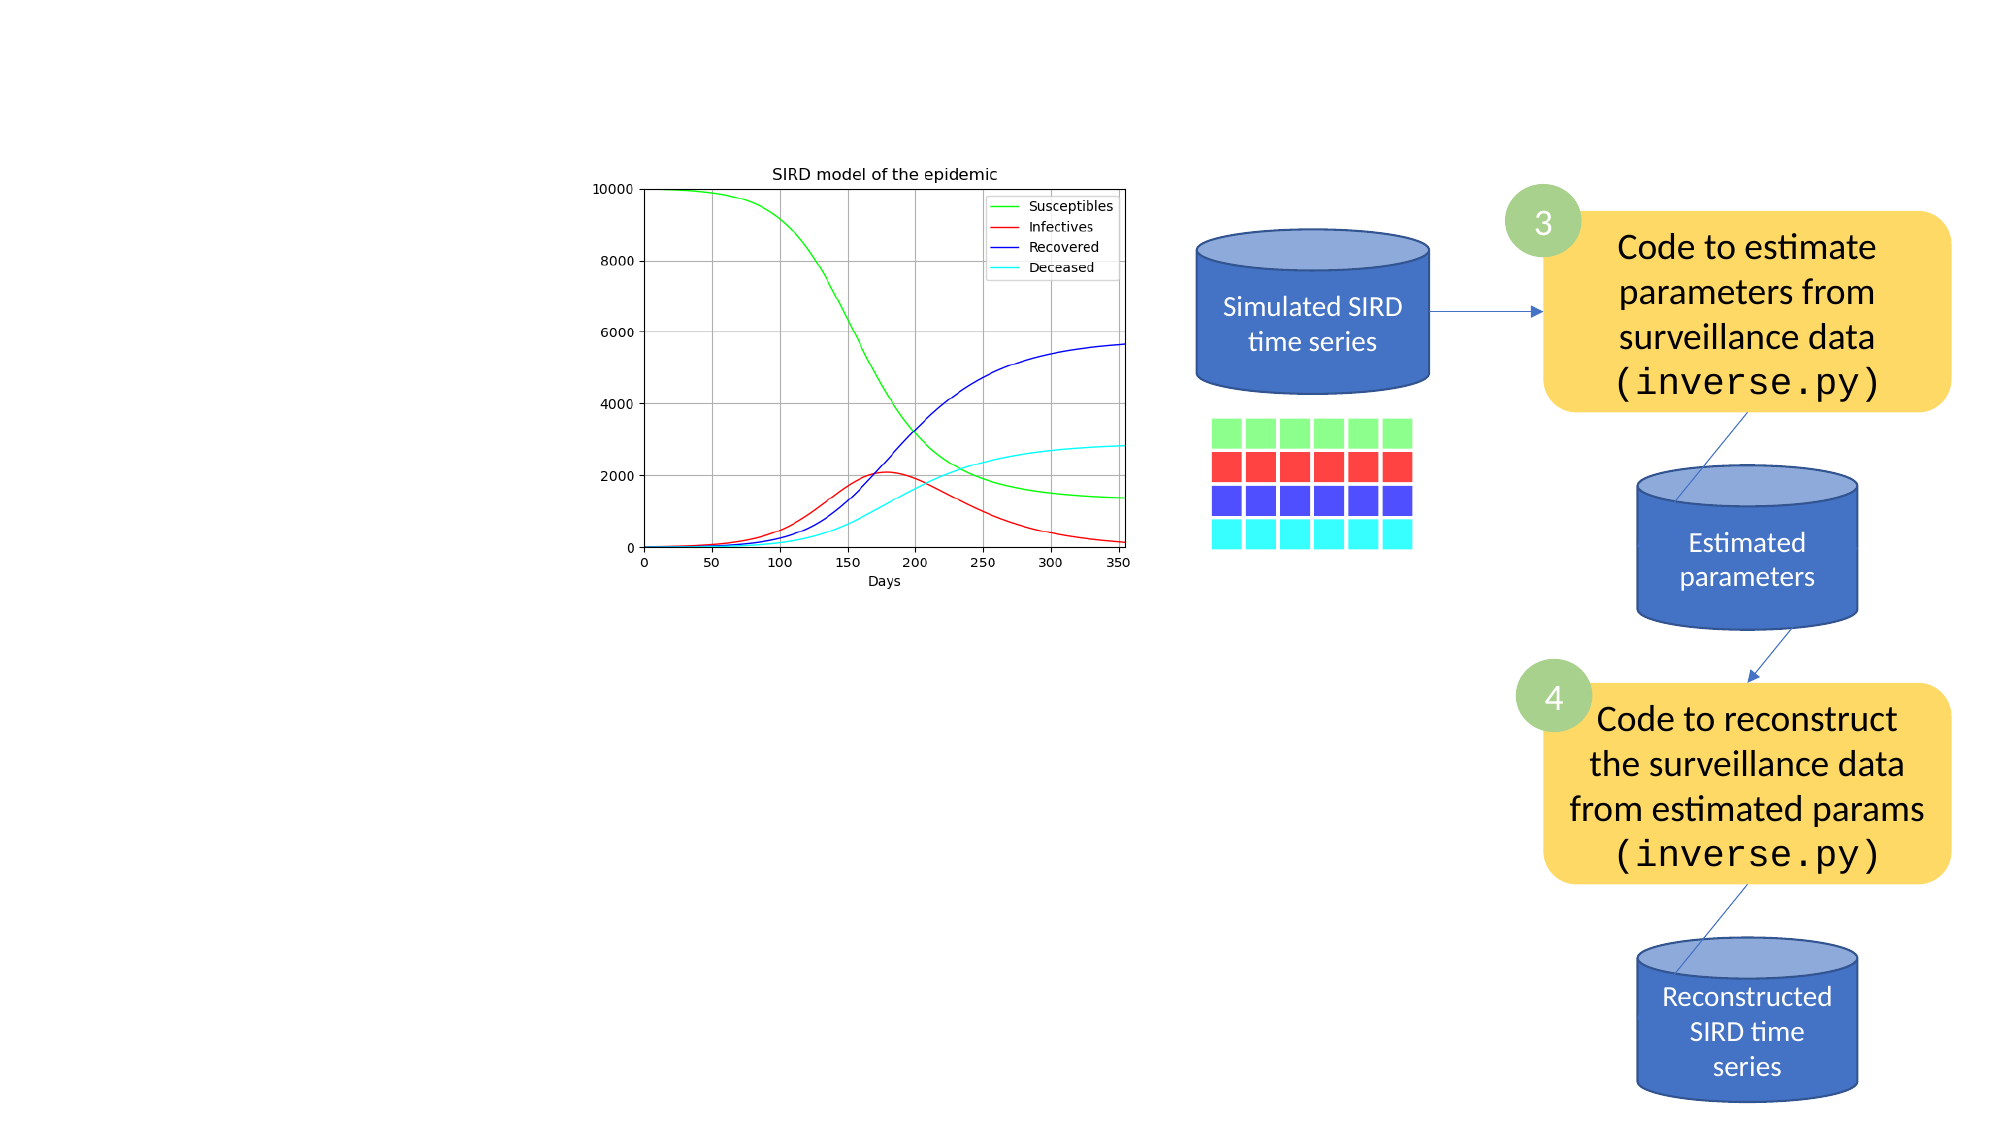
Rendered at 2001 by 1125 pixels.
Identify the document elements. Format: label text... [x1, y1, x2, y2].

text_box [1245, 418, 1277, 450]
text_box 3 [1503, 182, 1583, 259]
text_box [1211, 518, 1243, 550]
text_box [1211, 485, 1243, 517]
text_box [1313, 485, 1345, 517]
text_box [1313, 518, 1345, 550]
text_box [1382, 418, 1414, 450]
text_box Estimated parameters [1636, 464, 1859, 631]
text_box [1347, 418, 1379, 450]
picture [566, 132, 1187, 598]
text_box [1382, 485, 1414, 517]
text_box [1279, 418, 1311, 450]
text_box Simulated SIRD time series [1195, 228, 1431, 395]
text_box Code to reconstruct the surveillance data from estimated params (inverse.py) [1542, 681, 1953, 886]
text_box [1639, 469, 1699, 500]
text_box [1245, 518, 1277, 550]
text_box [1382, 451, 1414, 483]
text_box Code to estimate parameters from surveillance data (inverse.py) [1542, 209, 1953, 414]
text_box [1245, 451, 1277, 483]
text_box [1347, 518, 1379, 550]
text_box 4 [1514, 657, 1594, 734]
text_box [1211, 451, 1243, 483]
text_box [1313, 418, 1345, 450]
text_box [1211, 418, 1243, 450]
text_box [1279, 518, 1311, 550]
text_box [1382, 518, 1414, 550]
text_box [1199, 231, 1427, 269]
text_box [1279, 485, 1311, 517]
text_box Reconstructed SIRD time series [1636, 936, 1859, 1104]
text_box [1245, 485, 1277, 517]
text_box [1347, 485, 1379, 517]
text_box [1639, 941, 1699, 972]
text_box [1313, 451, 1345, 483]
text_box [1678, 467, 1856, 505]
text_box [1279, 451, 1311, 483]
text_box [1347, 451, 1379, 483]
text_box [1678, 939, 1856, 977]
